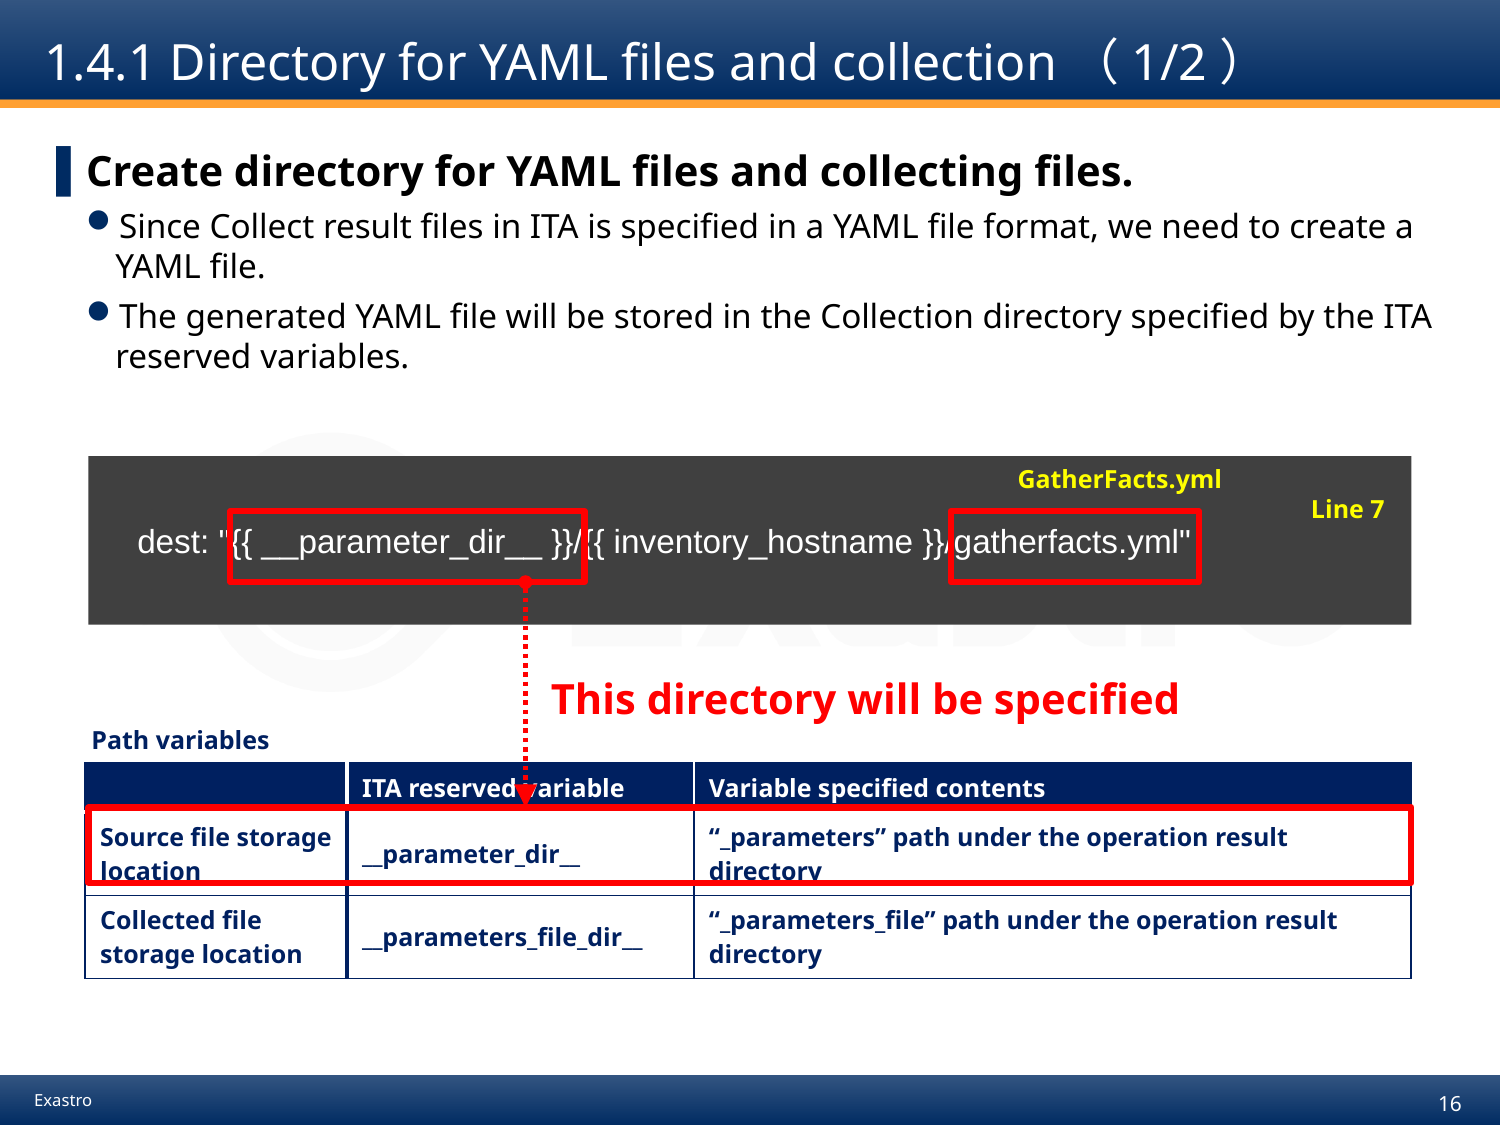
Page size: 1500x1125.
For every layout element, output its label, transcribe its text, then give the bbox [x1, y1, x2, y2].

text_box dest: "{{ __parameter_dir__ }}/{{ inventory_hostname }}/gatherfacts.yml" [88, 456, 1412, 625]
text_box GatherFacts.yml Line 7 [998, 456, 1400, 531]
table_cell __parameters_file_dir__ [349, 896, 693, 978]
table_cell “_parameters” path under the operation result directory [695, 885, 1410, 895]
table_cell Source file storage location [86, 885, 345, 895]
table_cell “_parameters_file” path under the operation result directory [695, 896, 1410, 978]
list Create directory for YAML files and collecting files. Since Collect result files in ITA is specified in a YAML file format, we need to create a YAML file. The generated YAML file will be stored in the Collection directory specified by the ITA reserved variables. [41, 137, 1459, 1071]
table_header [86, 764, 345, 805]
table_header ITA reserved variable [530, 764, 693, 805]
table_header ITA reserved variable [349, 764, 521, 805]
text_box [228, 509, 587, 584]
table_cell __parameter_dir__ [349, 885, 693, 895]
text_box [86, 805, 1413, 885]
text_box [949, 509, 1201, 584]
table_cell Collected file storage location [86, 896, 345, 978]
text_box This directory will be specified [536, 665, 1302, 731]
table_header Variable specified contents [695, 764, 1410, 805]
picture [0, 0, 1500, 1125]
title 1.4.1 Directory for YAML files and collection（1/2） [29, 18, 1471, 96]
text_box Path variables [76, 717, 479, 762]
